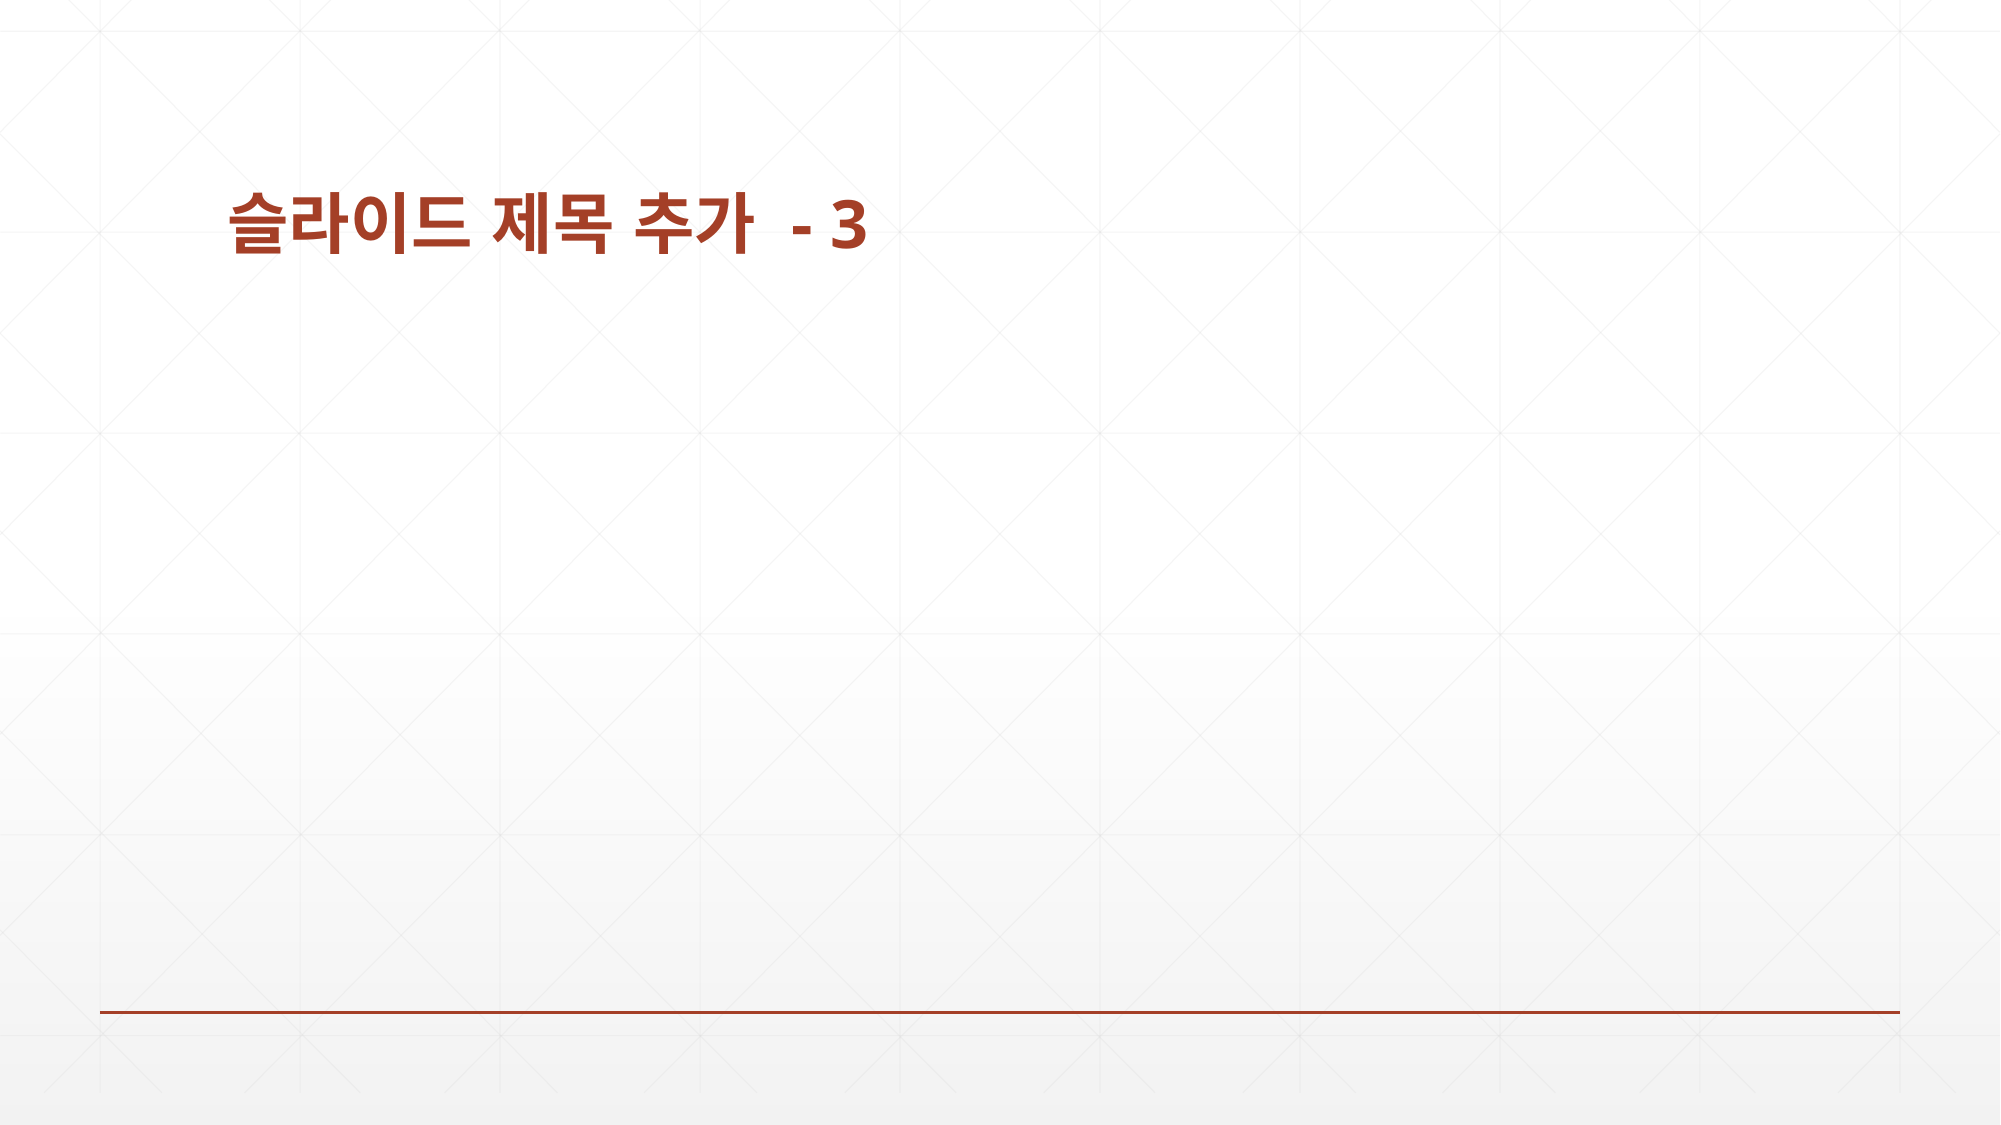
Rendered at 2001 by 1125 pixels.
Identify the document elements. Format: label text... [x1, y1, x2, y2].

title 슬라이드 제목 추가 - 3 [212, 82, 1788, 271]
